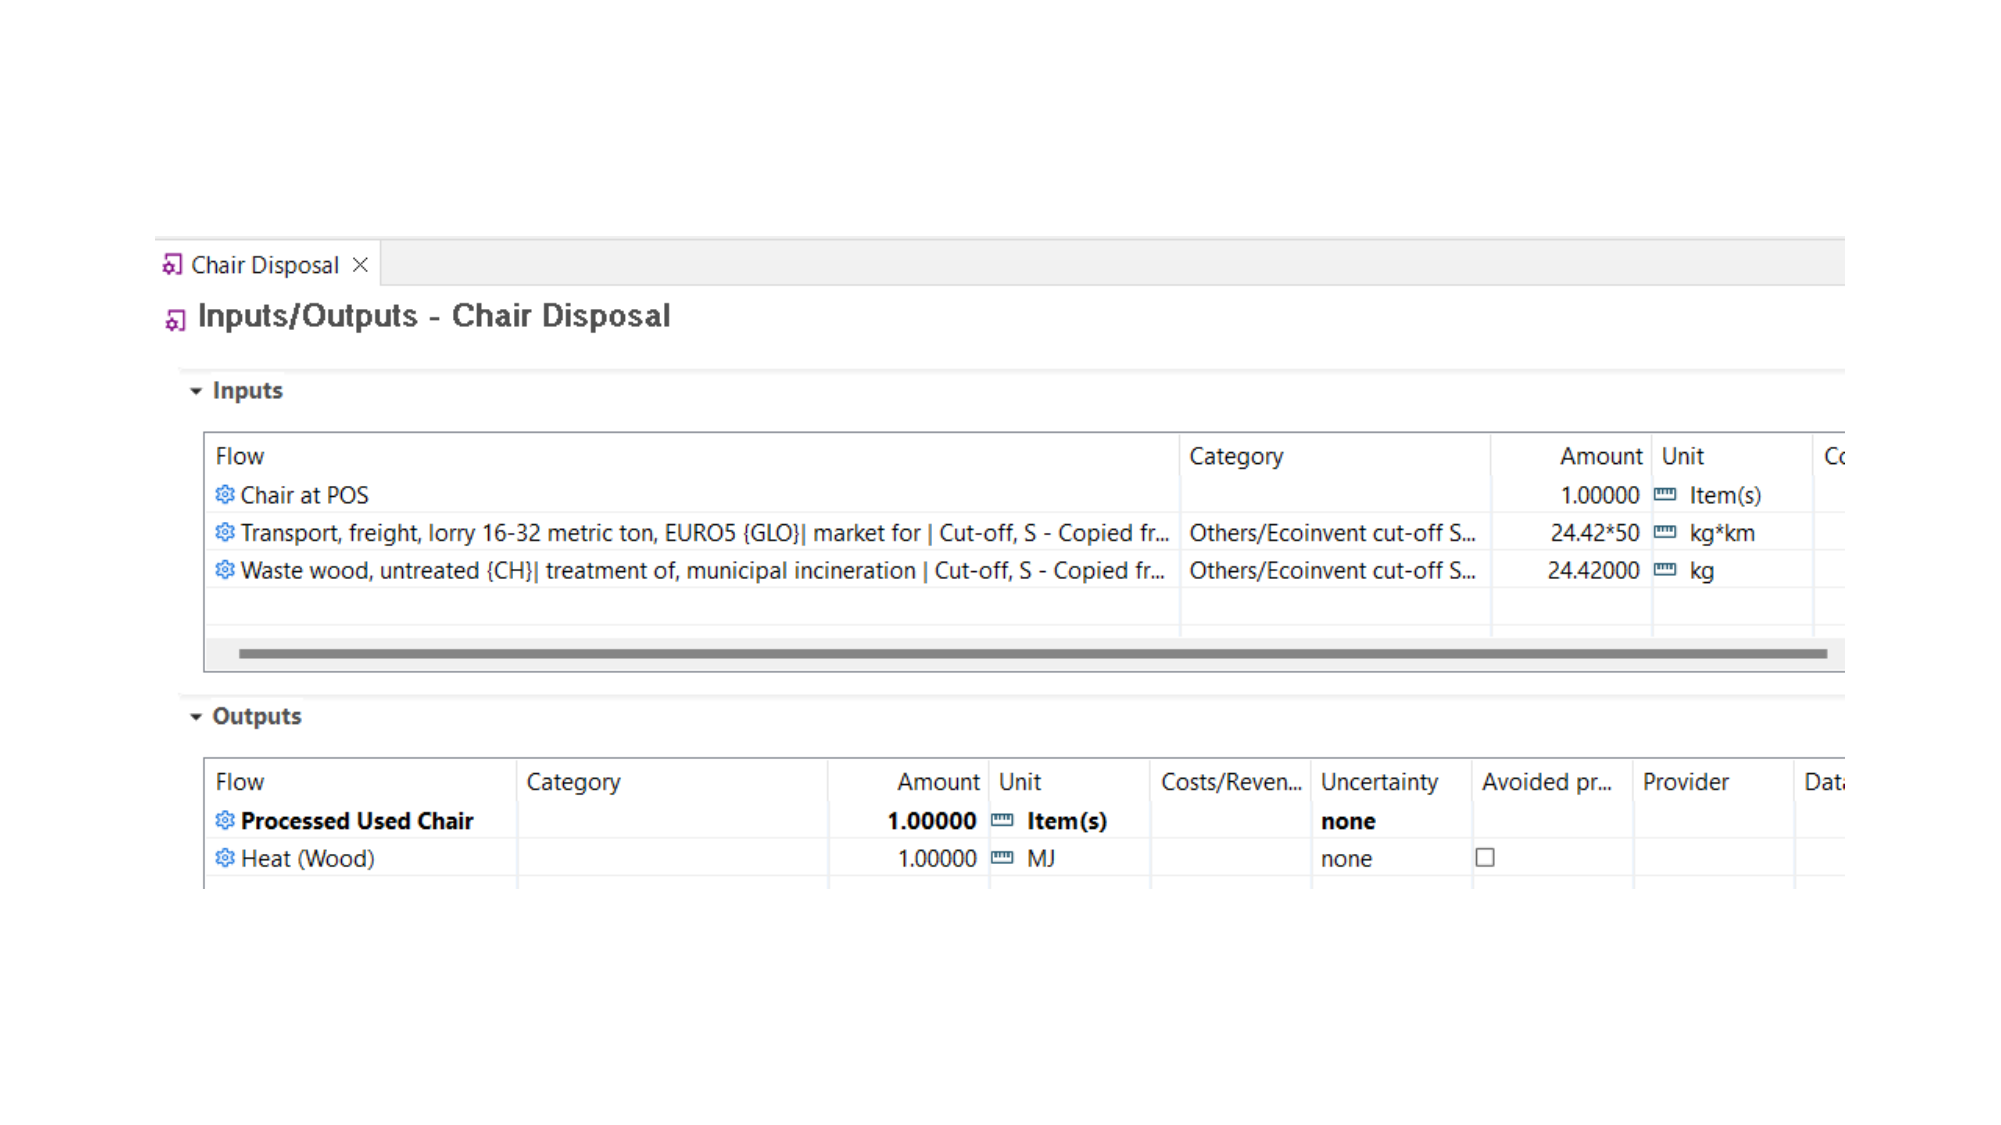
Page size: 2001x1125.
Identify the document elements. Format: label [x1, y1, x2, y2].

picture [155, 236, 1845, 889]
